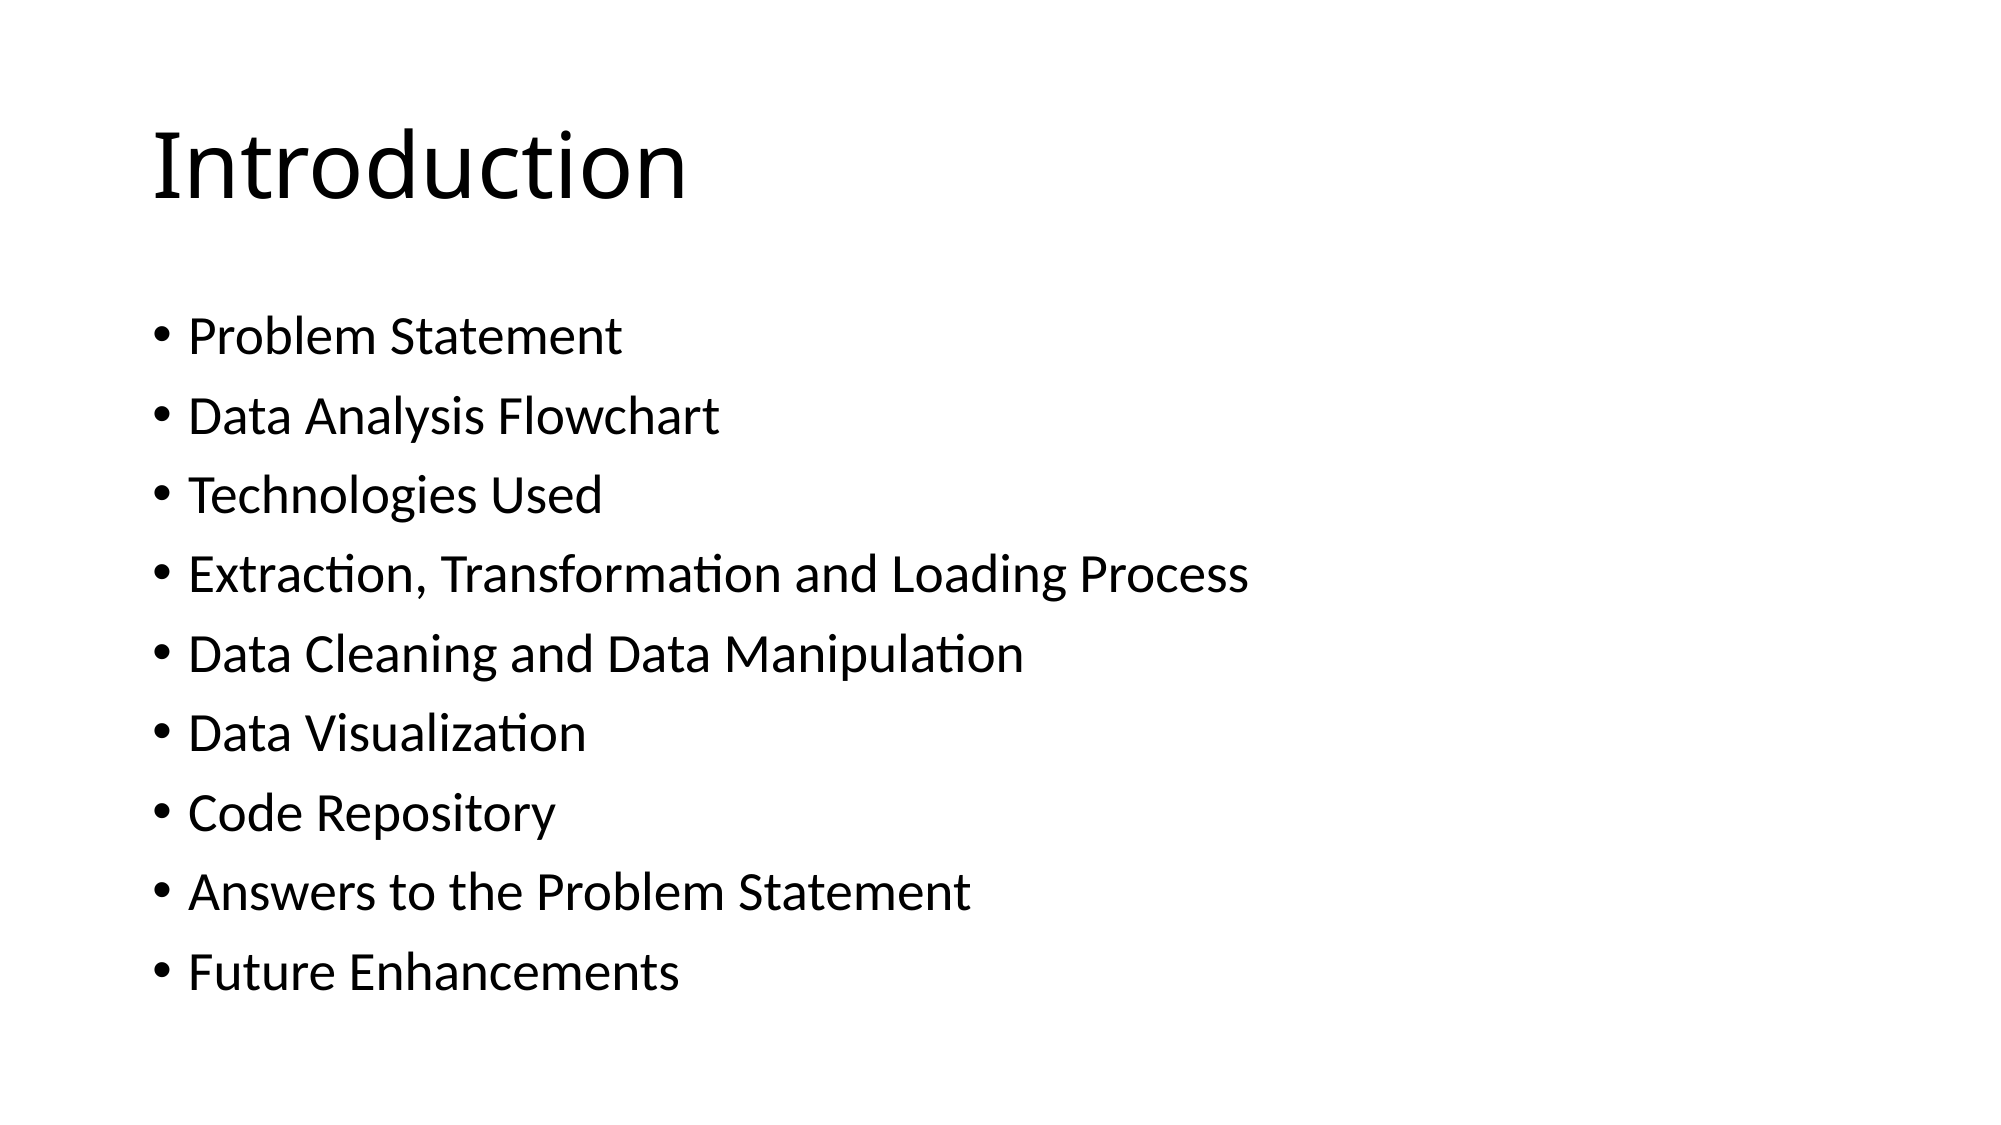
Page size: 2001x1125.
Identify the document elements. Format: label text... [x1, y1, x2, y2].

title Introduction [137, 59, 1863, 278]
list Problem Statement Data Analysis Flowchart Technologies Used Extraction, Transformation and Loading Process Data Cleaning and Data Manipulation Data Visualization Code Repository Answers to the Problem Statement Future Enhancements [137, 299, 1863, 1014]
